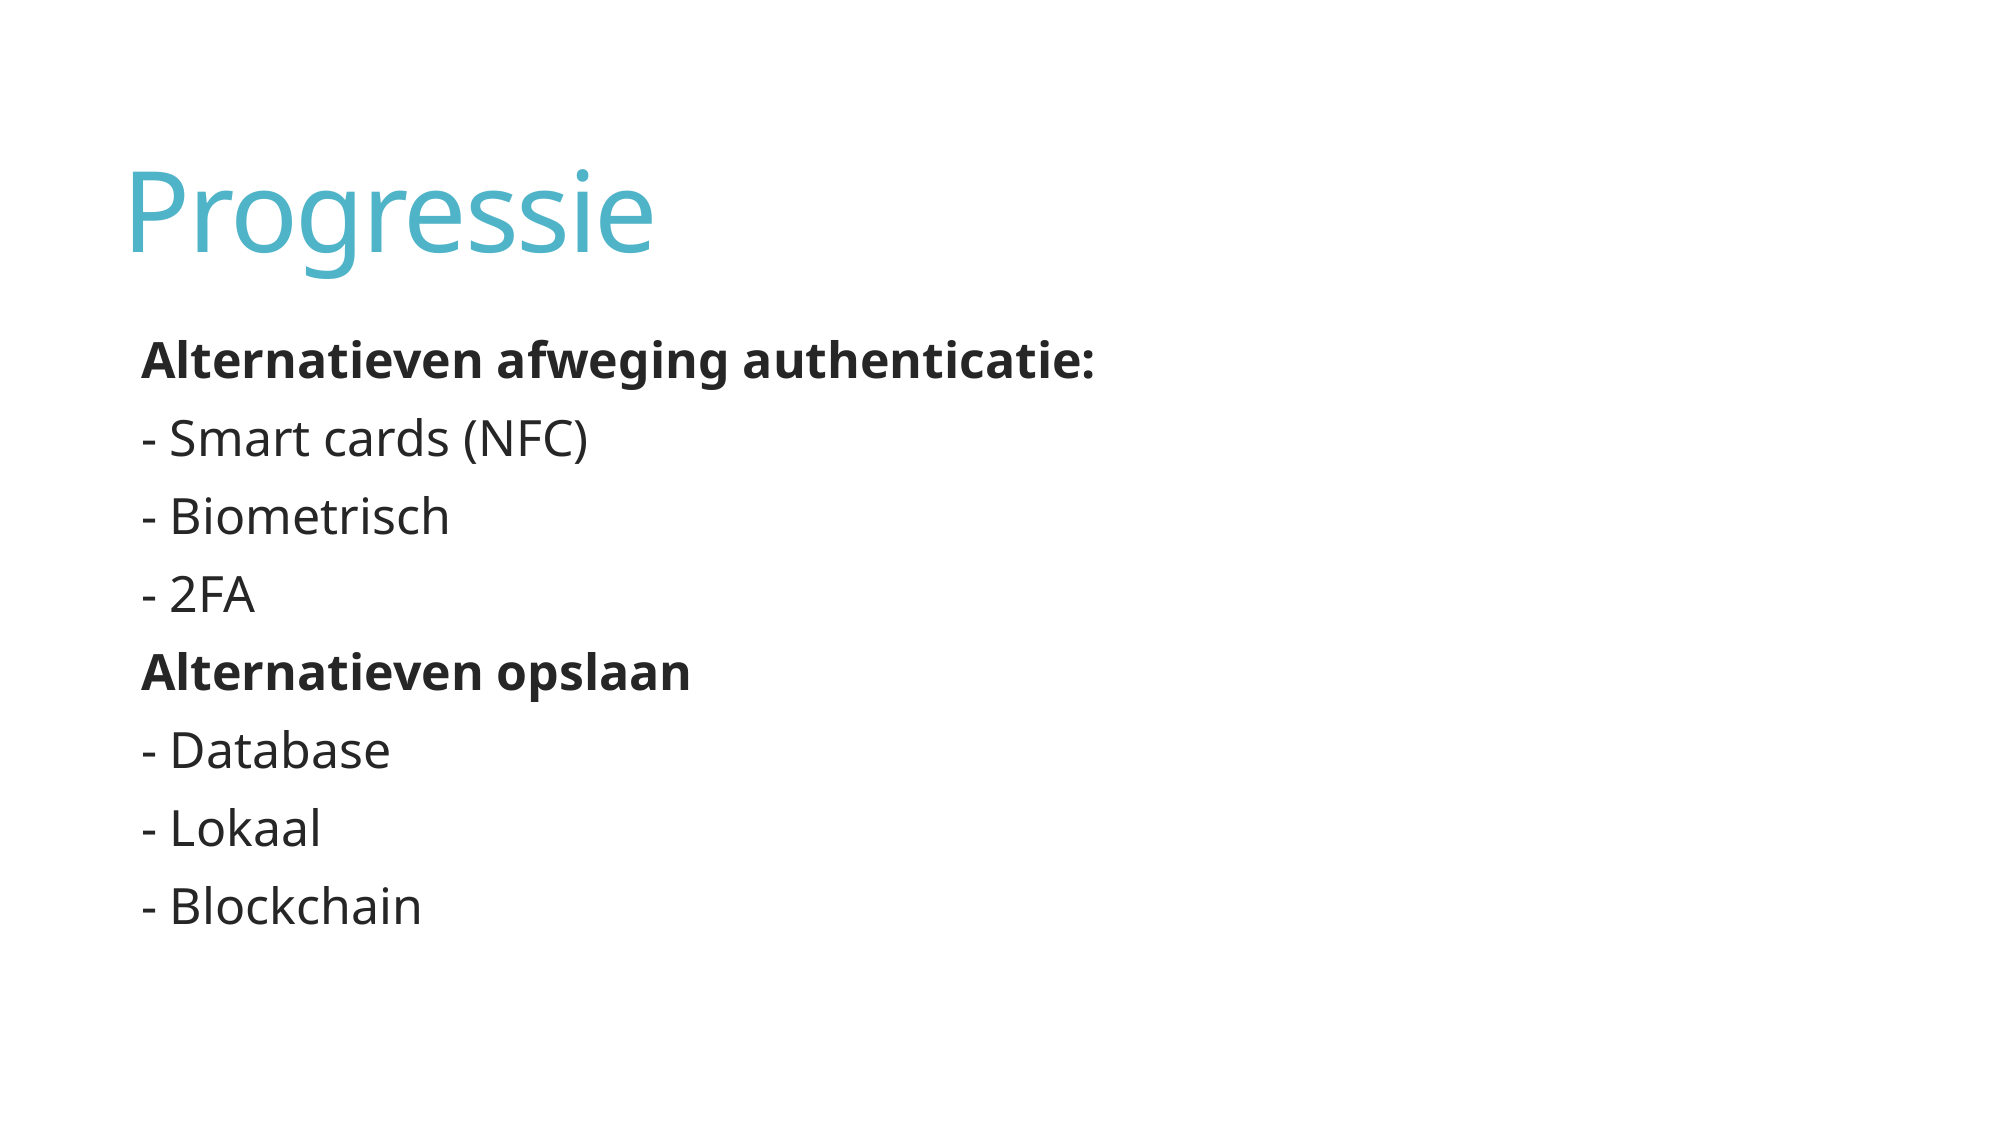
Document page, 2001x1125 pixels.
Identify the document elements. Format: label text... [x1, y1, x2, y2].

list Alternatieven afweging authenticatie: - Smart cards (NFC) - Biometrisch - 2FA Alternatieven opslaan - Database - Lokaal - Blockchain [111, 329, 1876, 948]
title Progressie [107, 81, 1875, 354]
